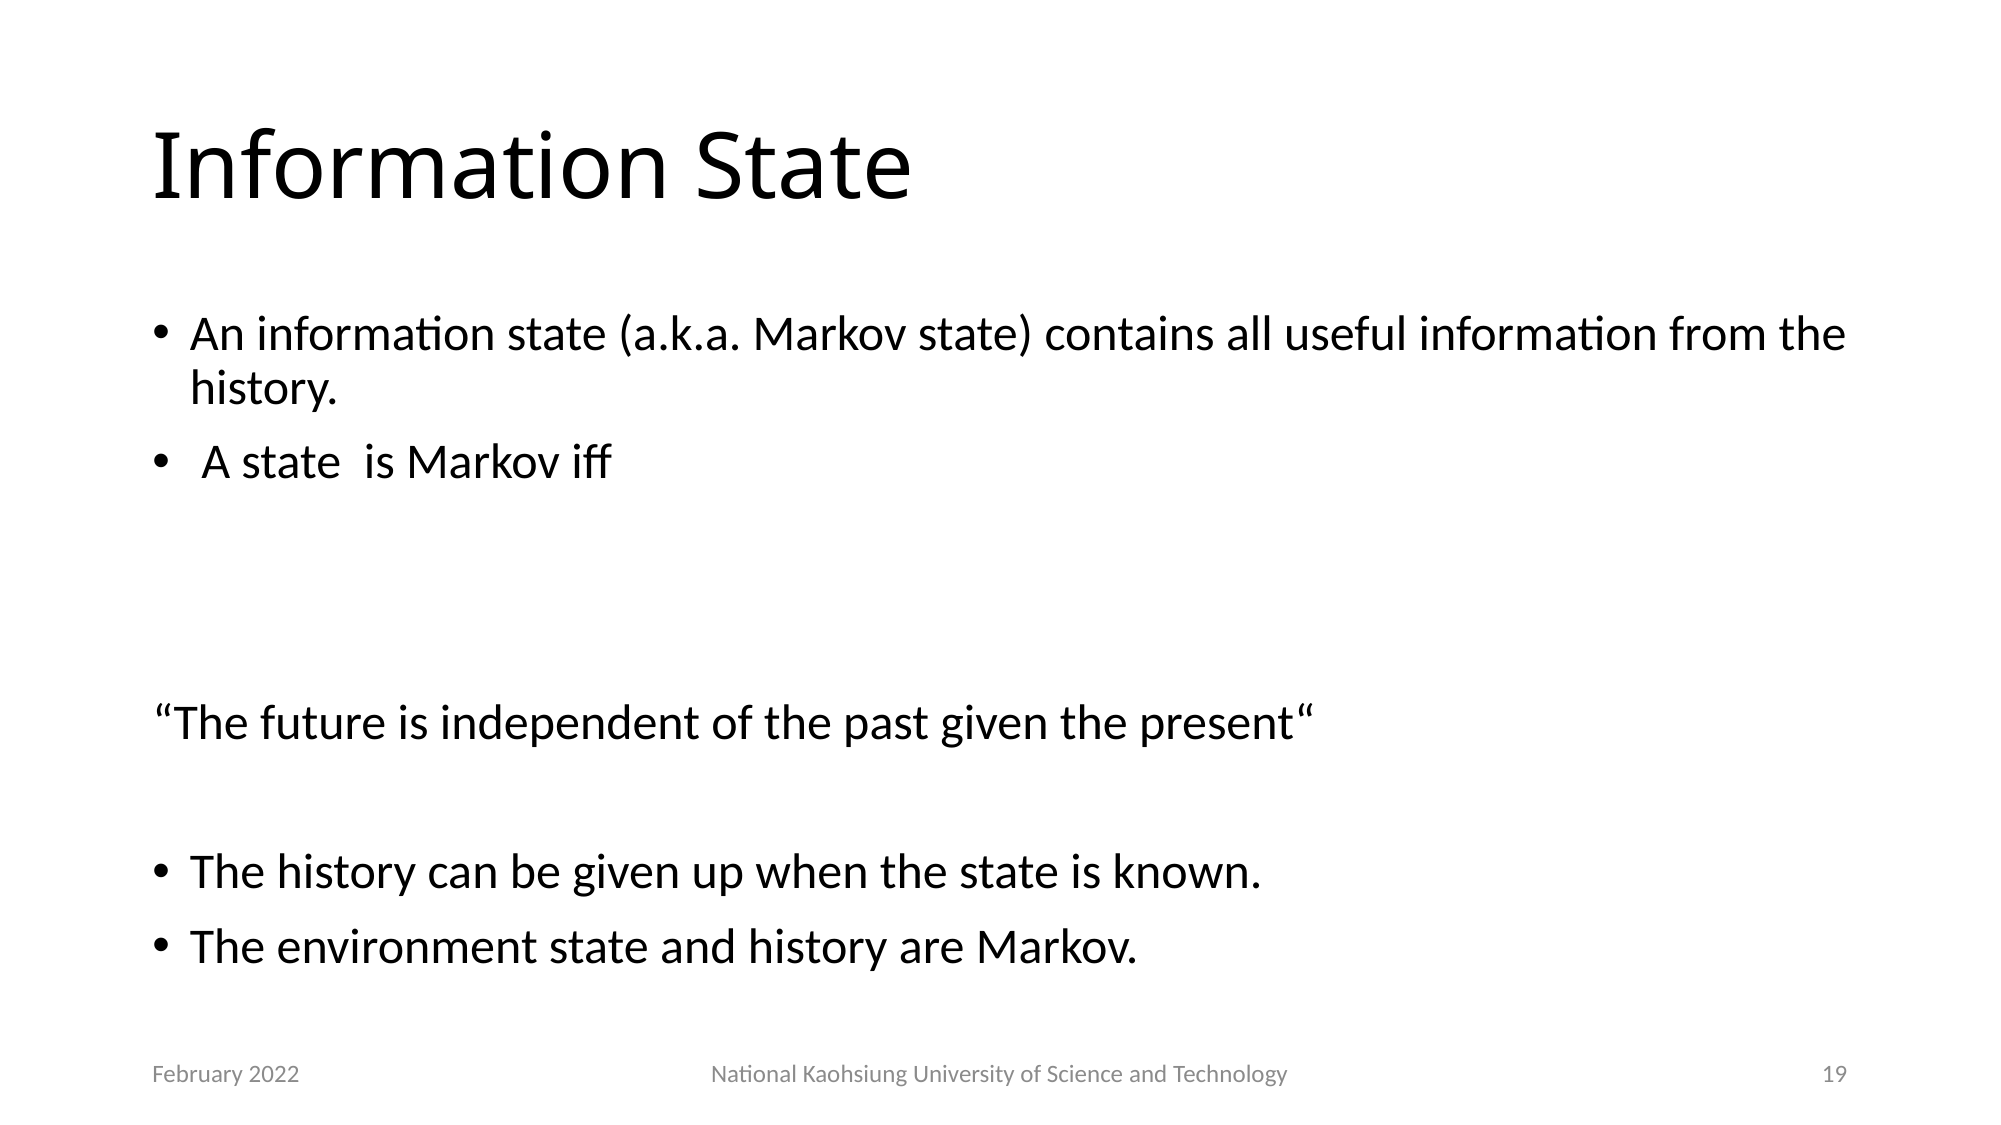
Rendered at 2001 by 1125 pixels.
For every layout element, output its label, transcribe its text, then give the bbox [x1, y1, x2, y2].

footer National Kaohsiung University of Science and Technology [662, 1042, 1338, 1103]
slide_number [137, 1042, 588, 1103]
title Information State [137, 59, 1863, 278]
slide_number 19 [1412, 1042, 1863, 1103]
